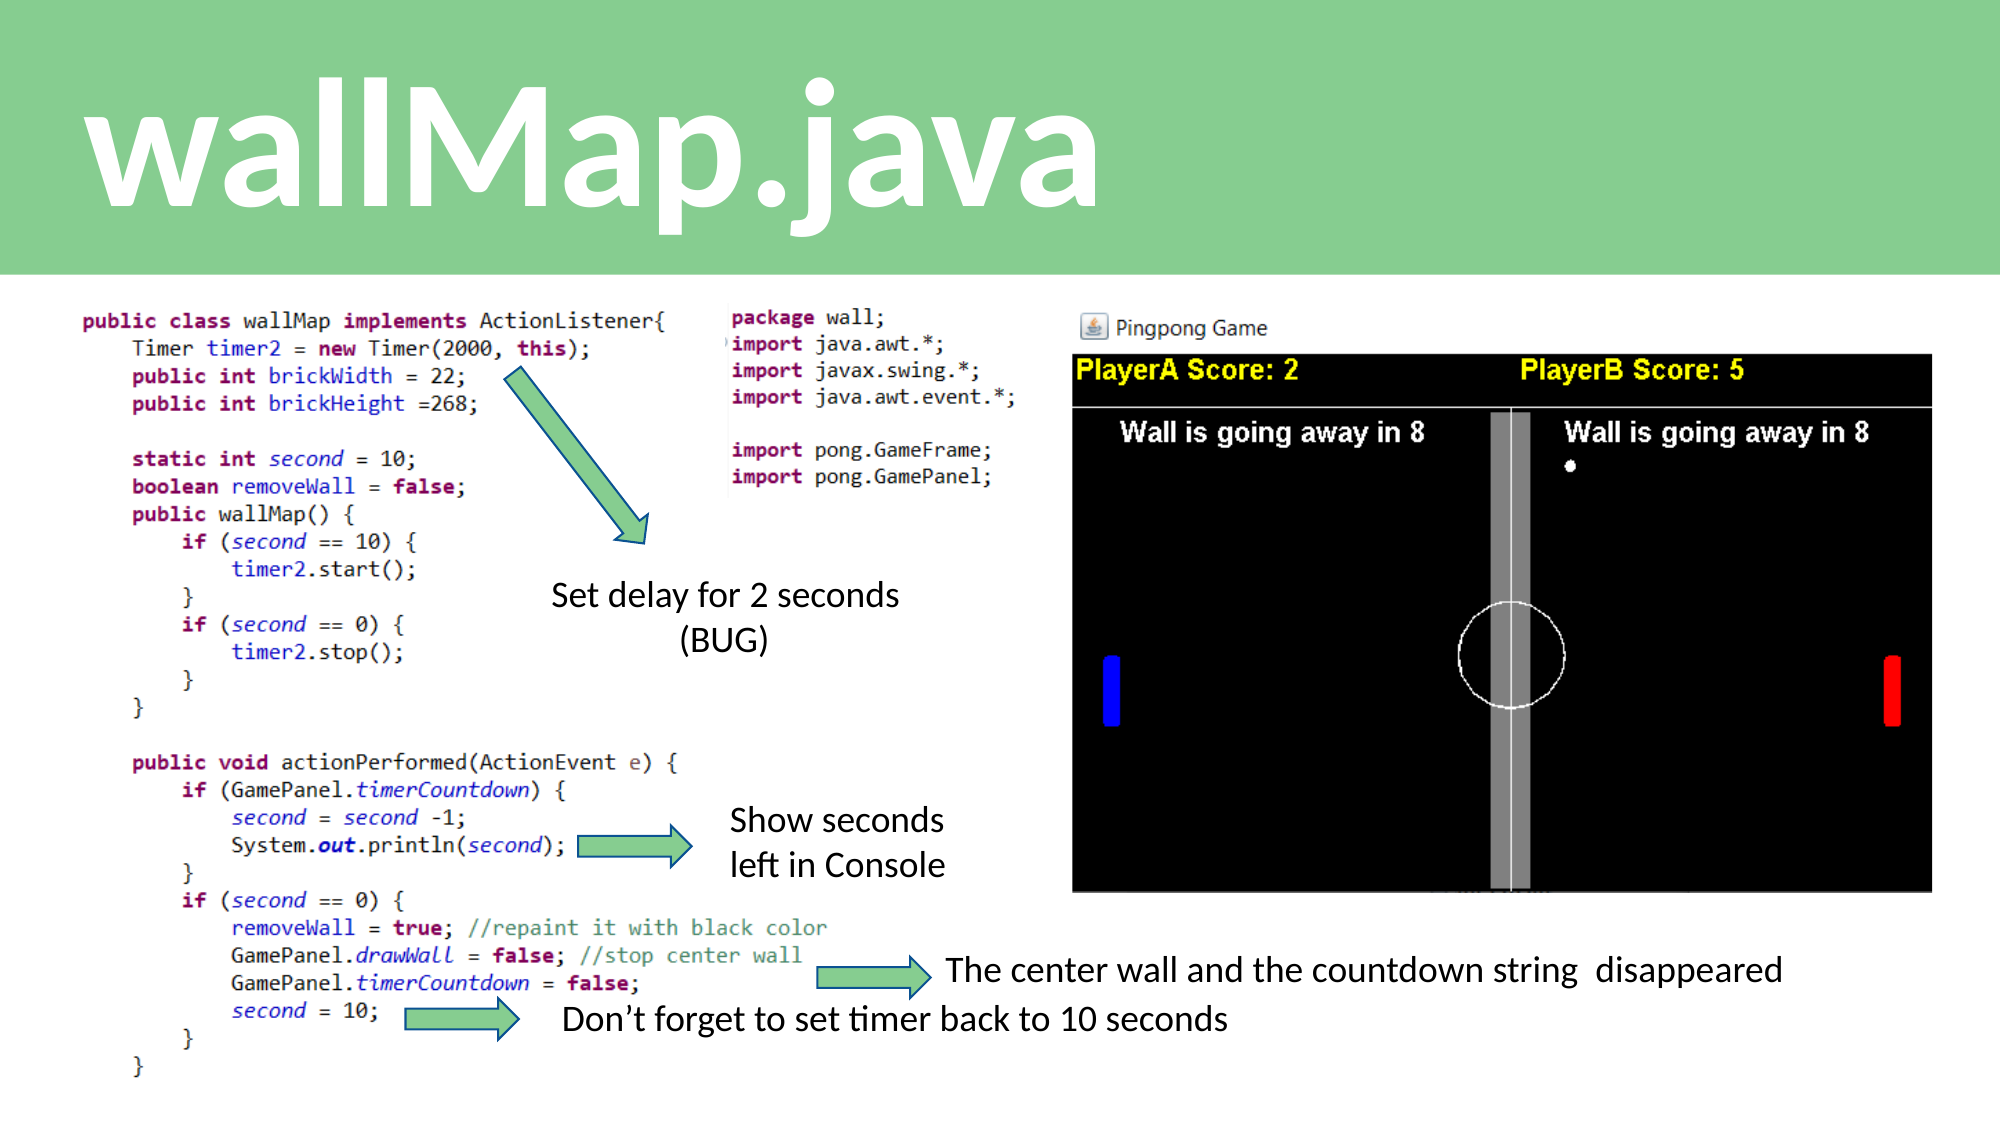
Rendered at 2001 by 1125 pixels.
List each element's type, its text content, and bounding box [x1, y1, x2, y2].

text_box [843, 954, 930, 987]
picture [1072, 303, 1933, 893]
text_box The center wall and the countdown string disappeared [930, 937, 1821, 998]
text_box Don’t forget to set timer back to 10 seconds [843, 987, 1437, 1047]
text_box Set delay for 2 seconds (BUG) [843, 562, 928, 667]
picture [81, 302, 1049, 1098]
text_box Show seconds left in Console [843, 787, 966, 893]
title wallMap.java [68, 26, 1863, 267]
